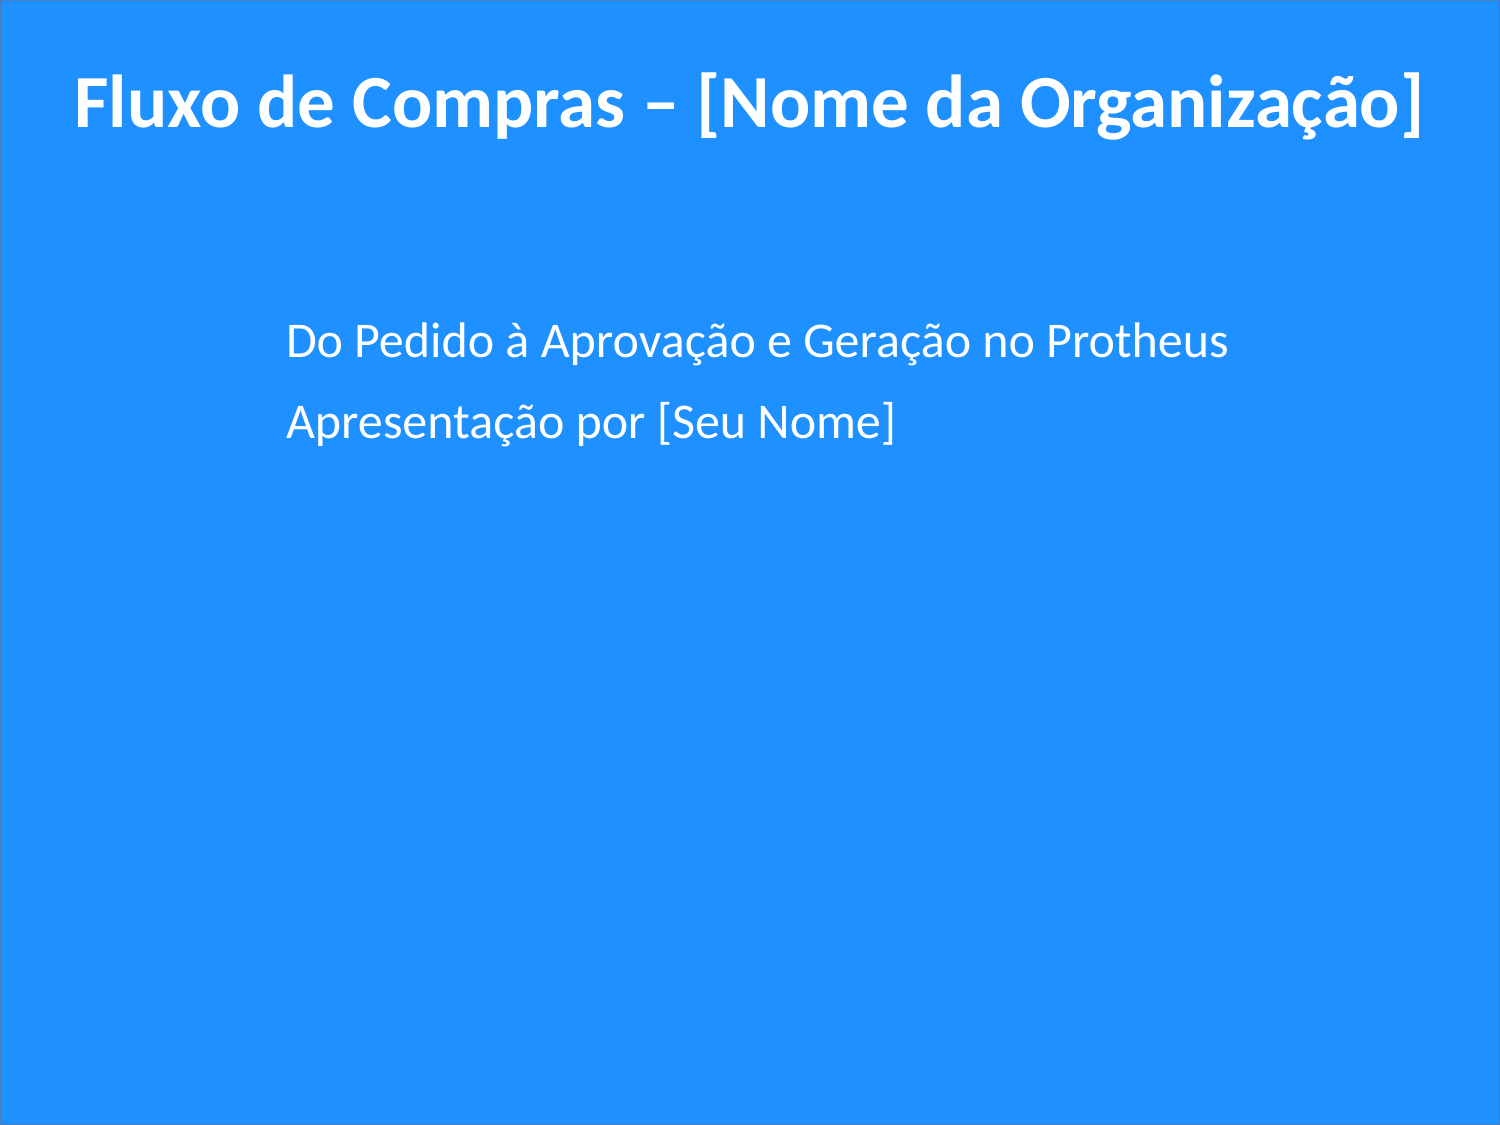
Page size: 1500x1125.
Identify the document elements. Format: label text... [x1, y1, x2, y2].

text_box Do Pedido à Aprovação e Geração no Protheus Apresentação por [Seu Nome] [271, 299, 1244, 456]
text_box Fluxo de Compras – [Nome da Organização] [59, 44, 1441, 150]
text_box [0, 0, 1500, 1125]
